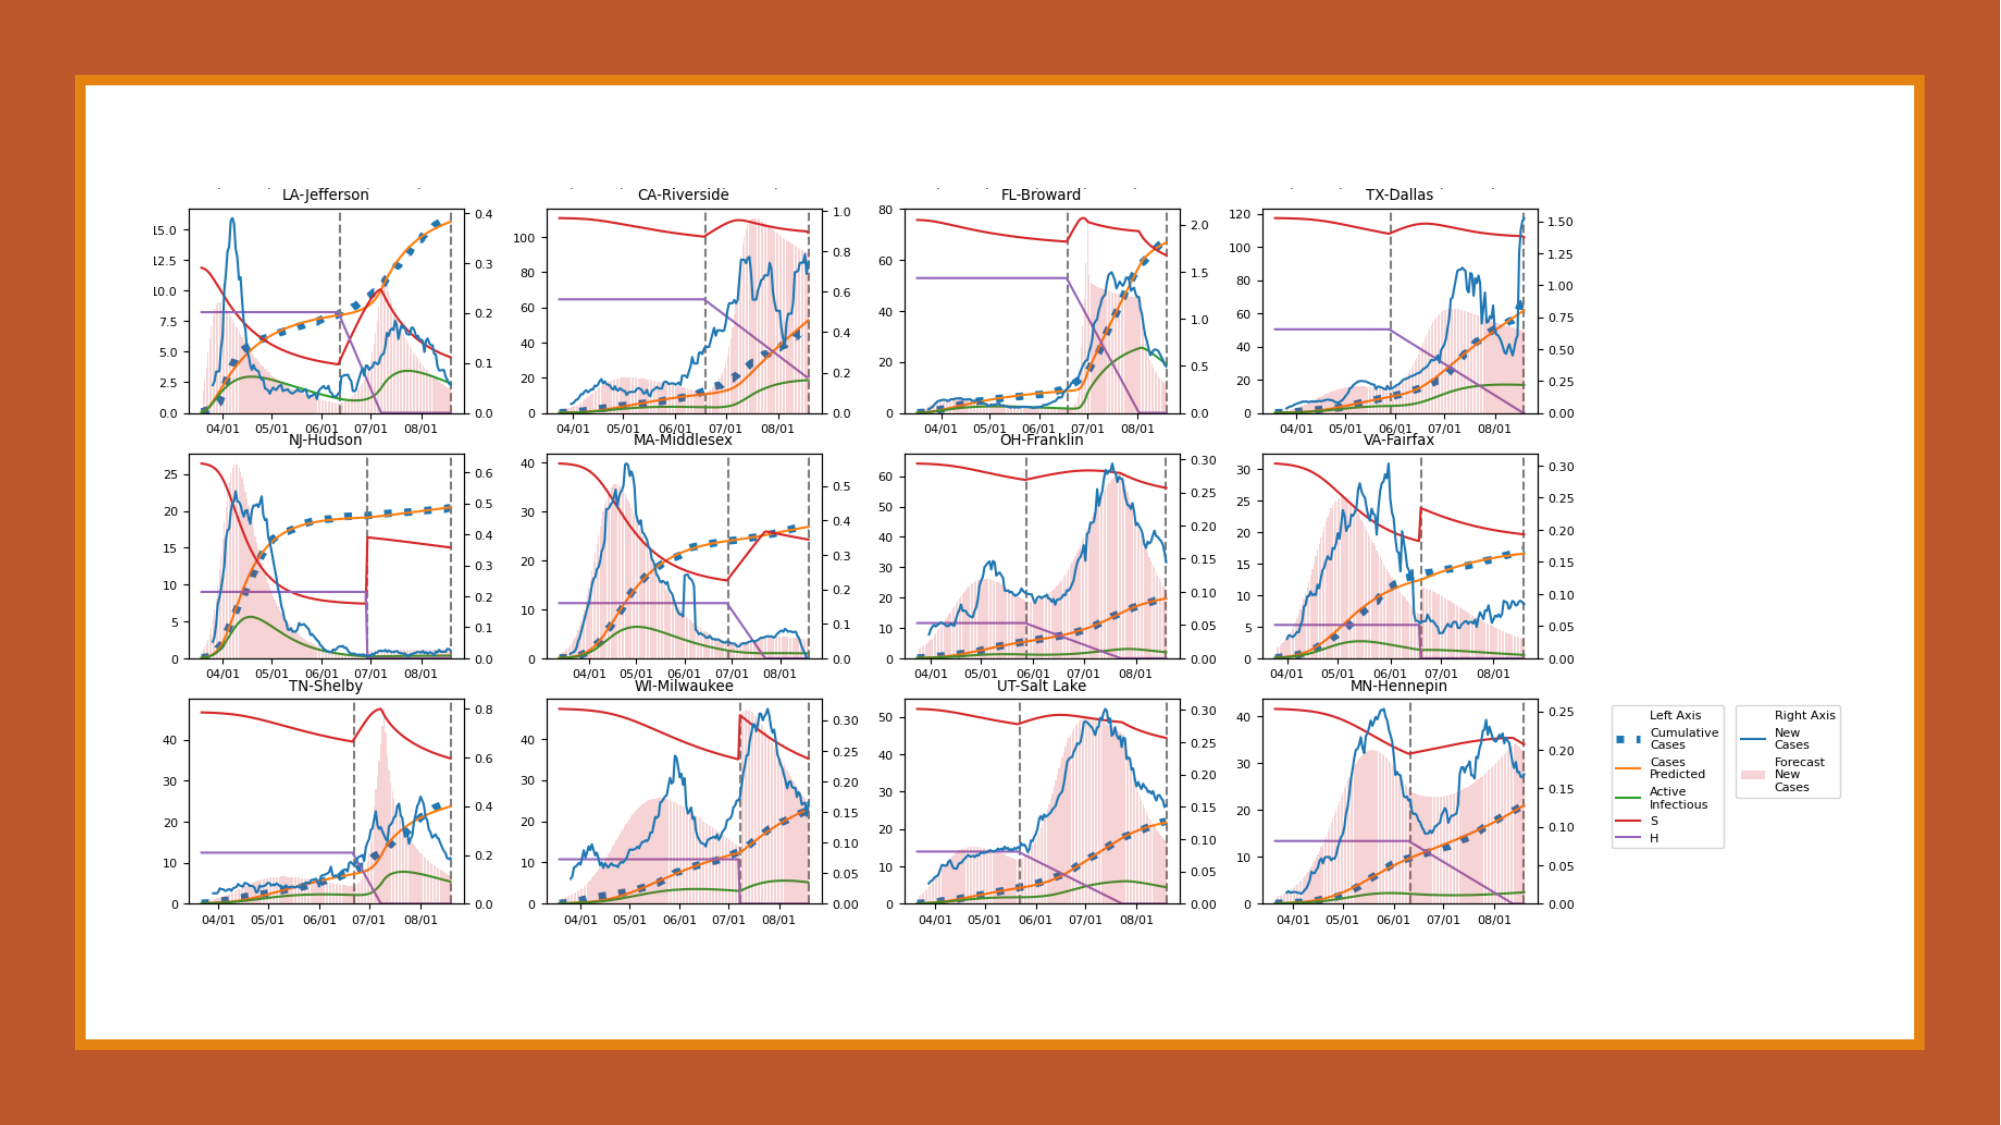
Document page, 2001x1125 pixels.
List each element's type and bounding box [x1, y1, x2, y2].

text_box [84, 84, 1916, 1041]
list [154, 188, 1851, 936]
text_box [0, 0, 2000, 1125]
text_box [74, 74, 1926, 1051]
